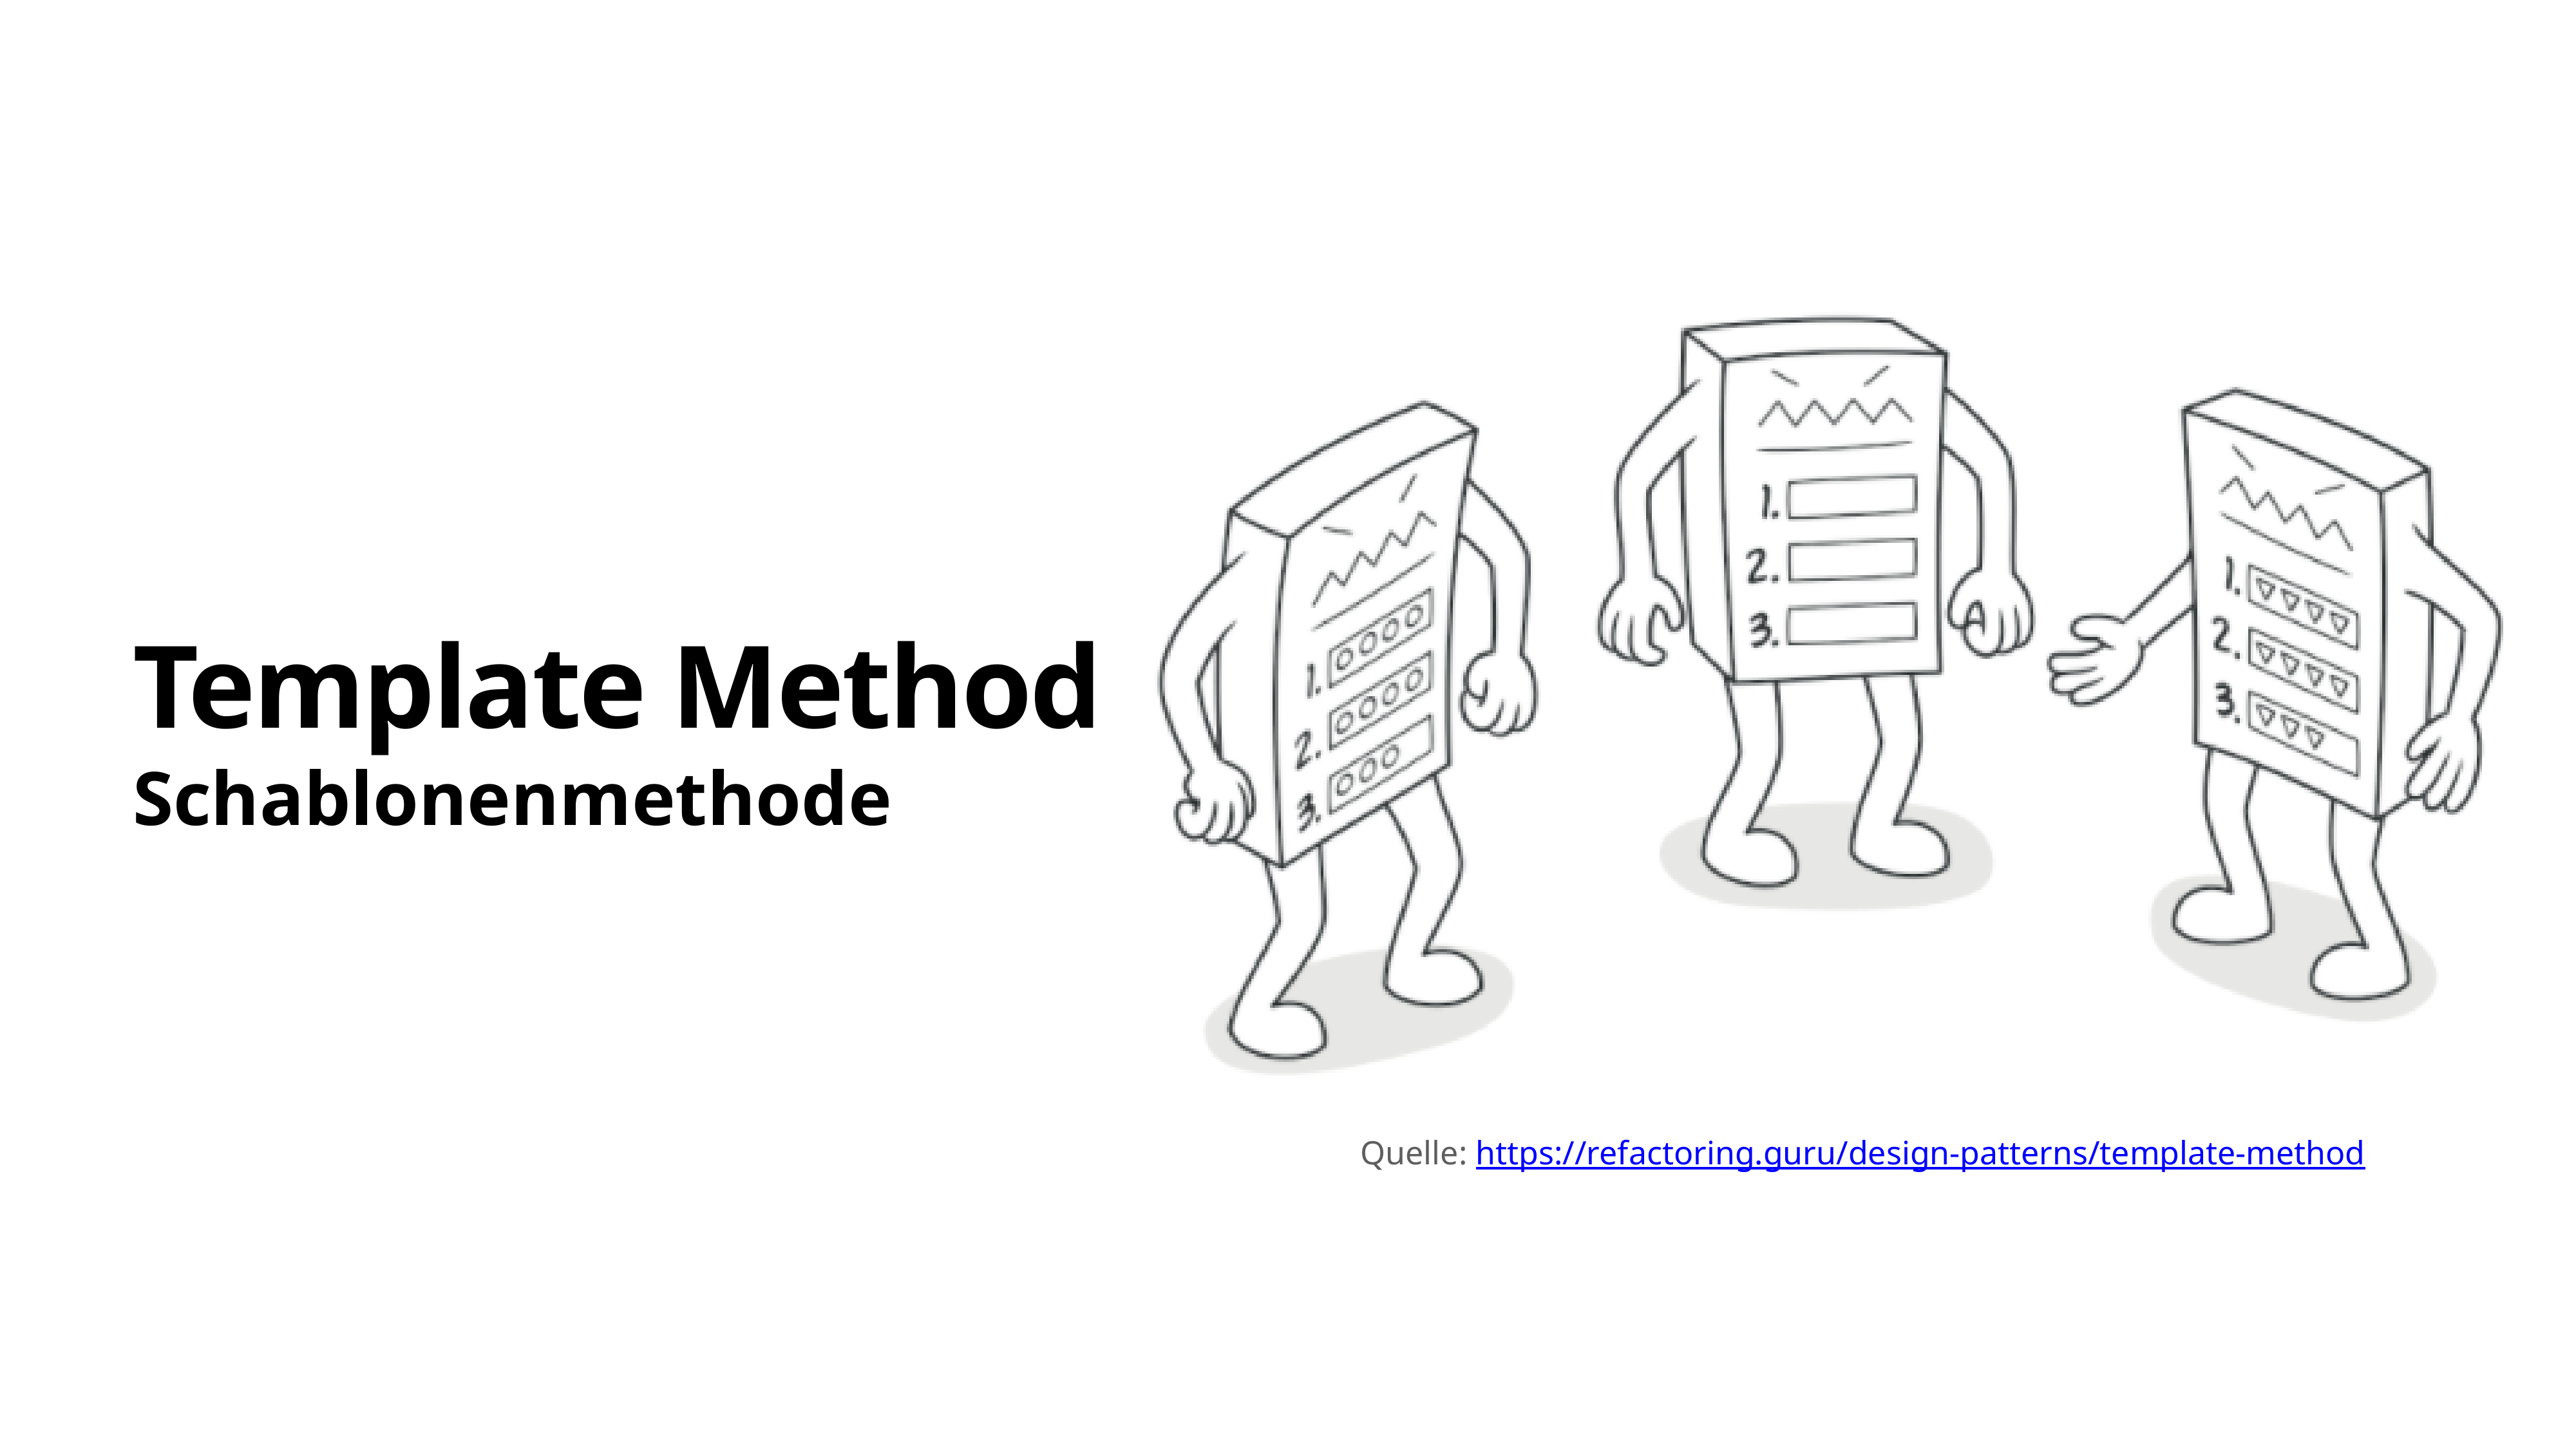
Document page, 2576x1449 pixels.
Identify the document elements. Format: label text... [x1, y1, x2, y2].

title Template Method [127, 133, 1161, 745]
list Schablonenmethode [127, 745, 1161, 1316]
picture [1122, 283, 2539, 1103]
text_box Quelle: https://refactoring.guru/design-patterns/template-method [1355, 1127, 2371, 1182]
